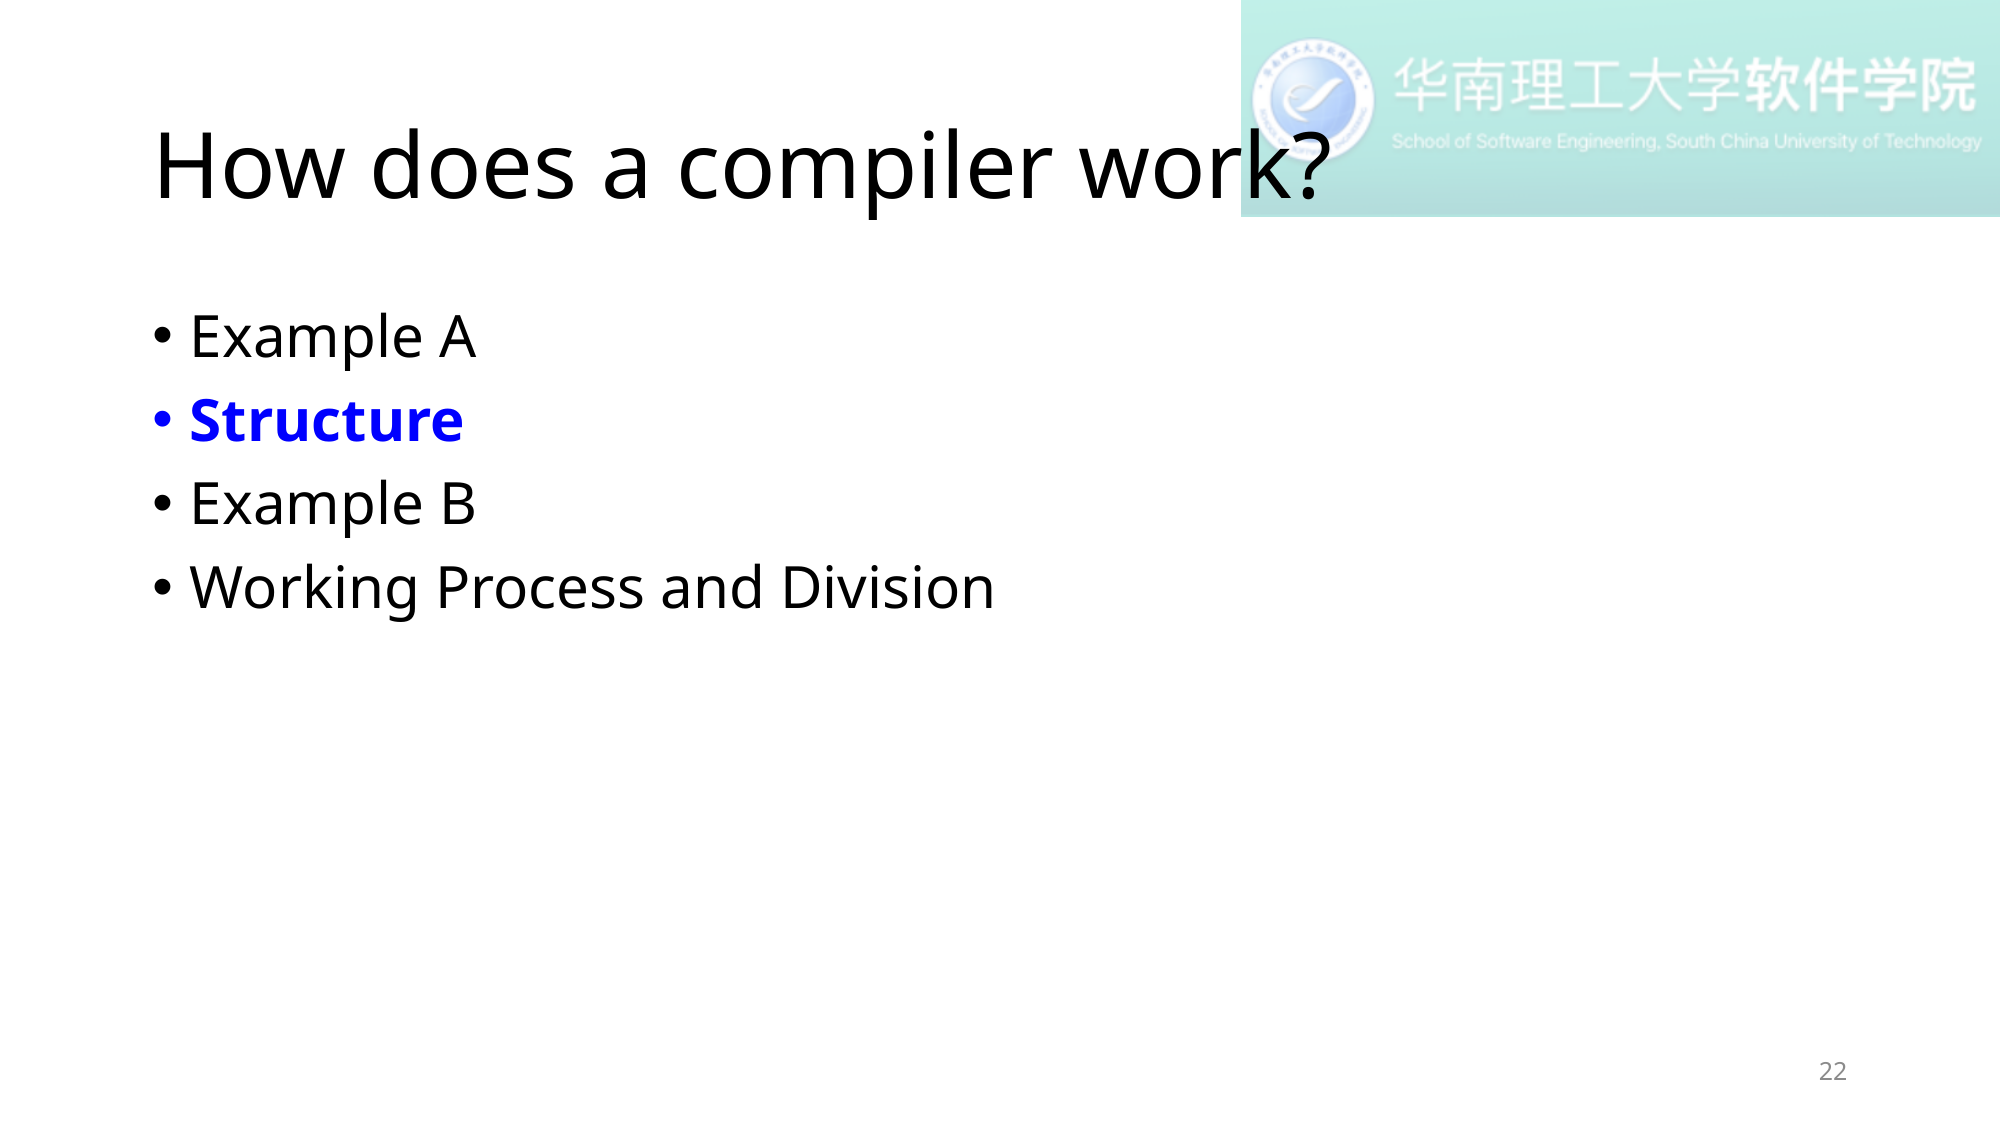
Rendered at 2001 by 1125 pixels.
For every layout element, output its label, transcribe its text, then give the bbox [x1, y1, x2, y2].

title How does a compiler work? [137, 59, 1863, 278]
text_box [1241, 0, 2000, 217]
slide_number 22 [1412, 1042, 1863, 1103]
list Example A Structure Example B Working Process and Division [137, 299, 1863, 1014]
